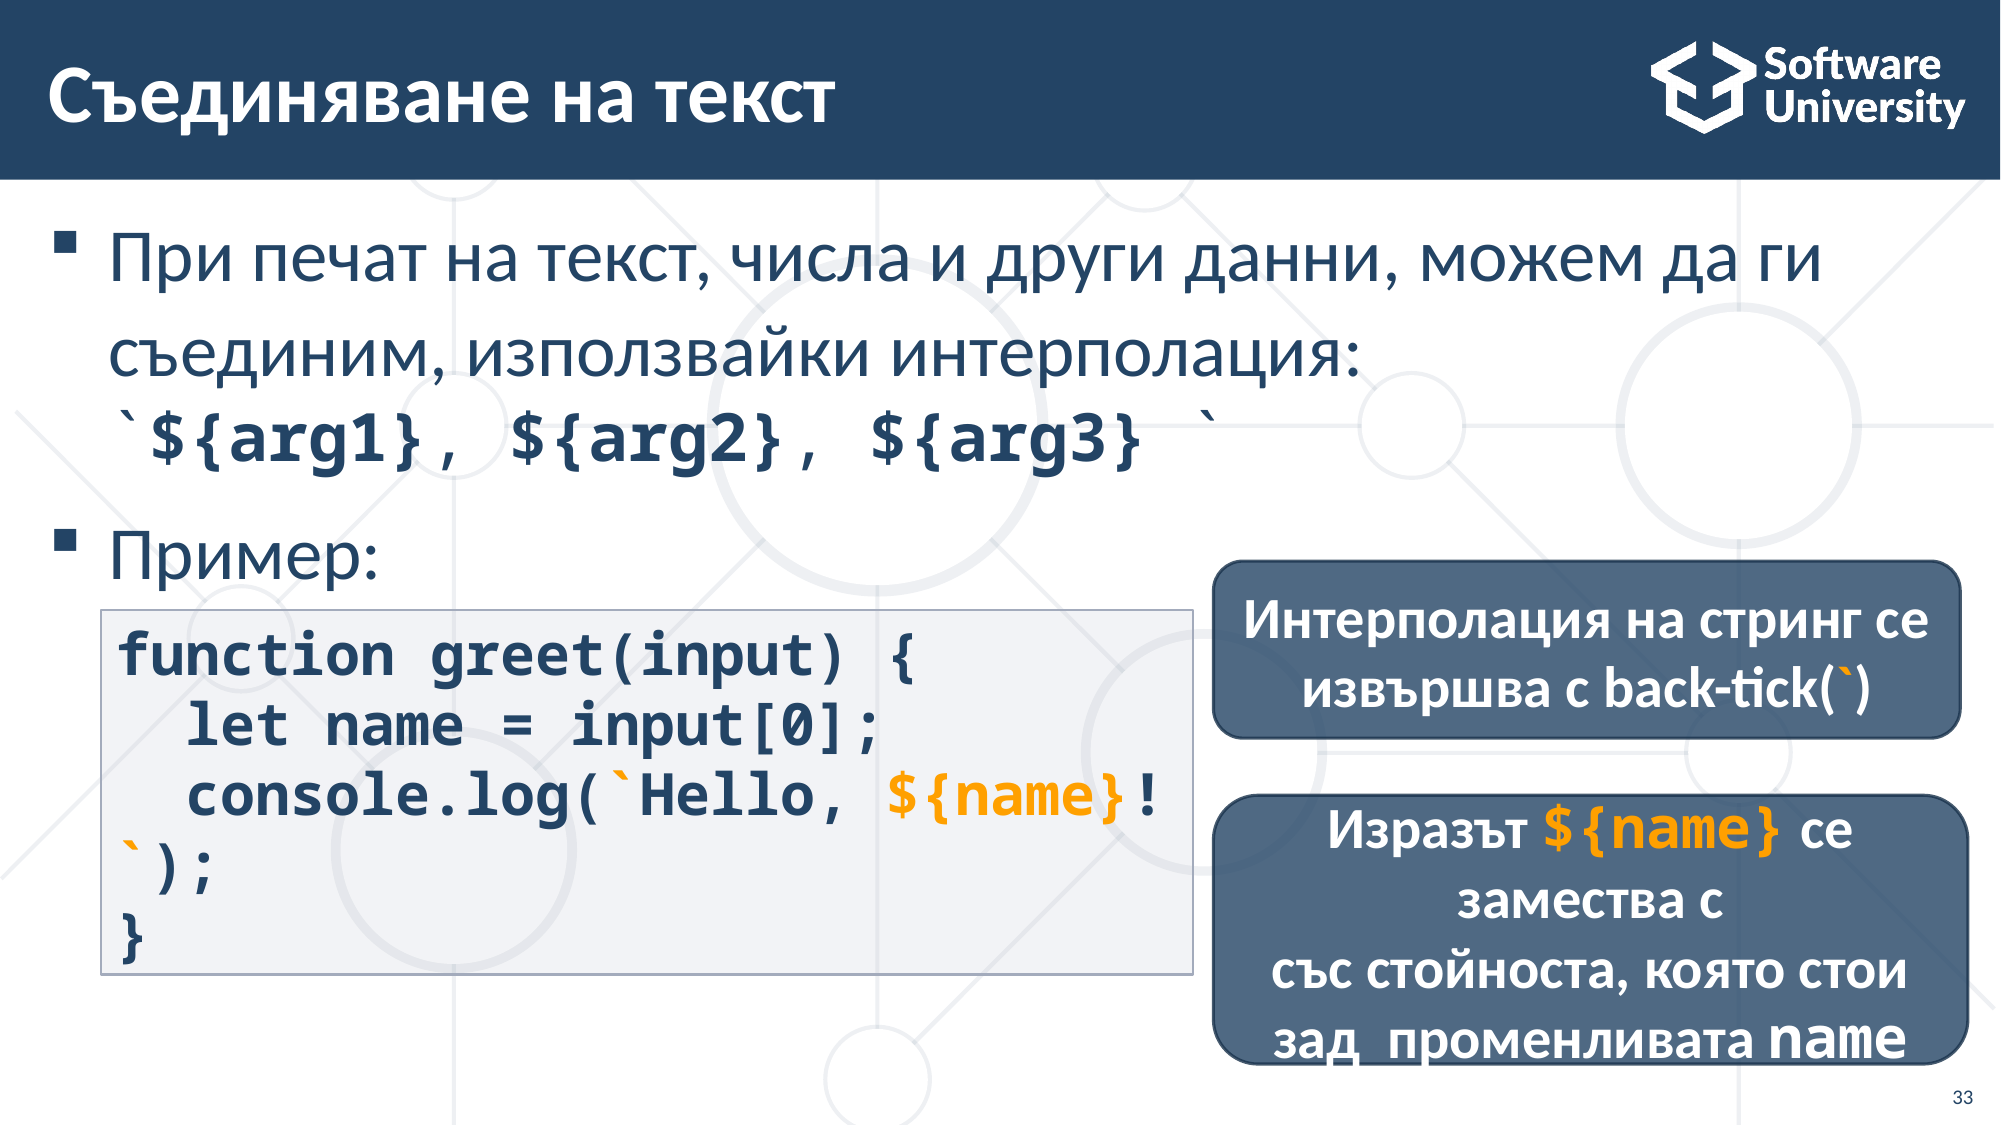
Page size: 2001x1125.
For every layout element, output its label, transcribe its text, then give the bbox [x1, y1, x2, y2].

text_box function greet(input) { let name = input[0]; console.log(`Hello, ${name}!`); } [100, 609, 1194, 975]
text_box Изразът ${name} се замества с със стойноста, която стои зад променливата name [1211, 793, 1970, 1067]
title Съединяване на текст [31, 16, 1625, 162]
picture [1651, 41, 1966, 134]
slide_number <number> [1927, 1067, 1989, 1117]
list При печат на текст, числа и други данни, можем да ги съединим, използвайки интерполация: `${arg1}, ${arg2}, ${arg3} ` Пример: [31, 196, 1968, 1104]
text_box Интерполация на стринг се извършва с back-tick(`) [1211, 558, 1963, 741]
